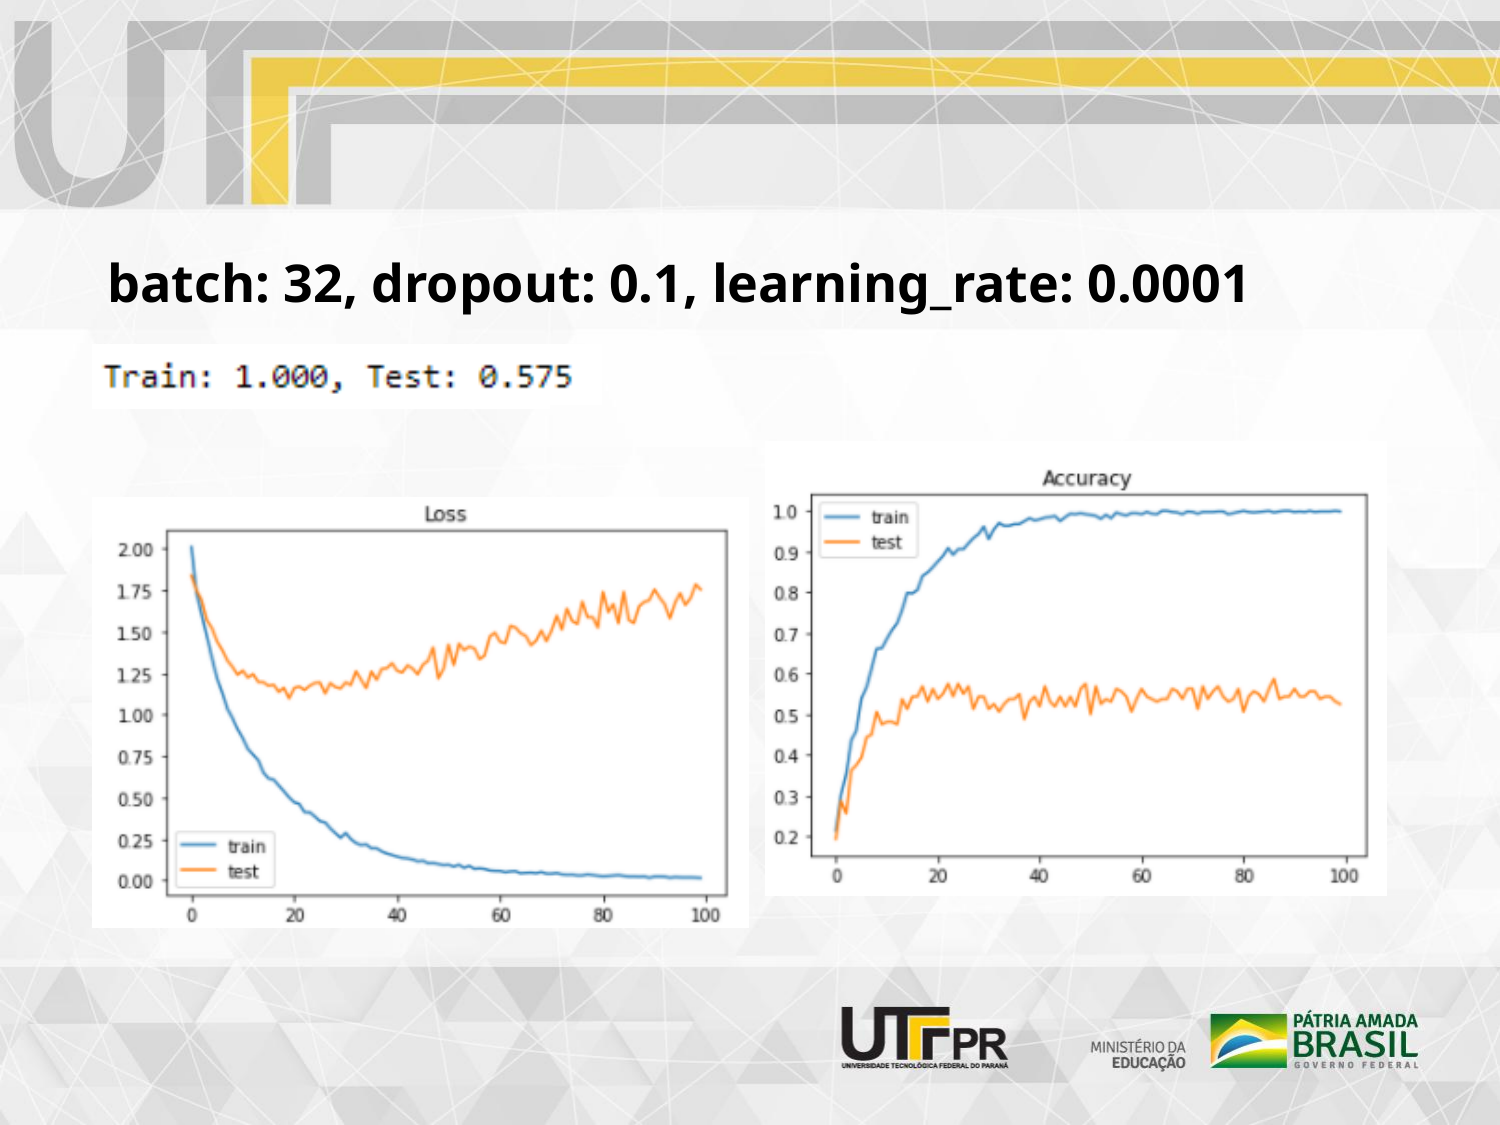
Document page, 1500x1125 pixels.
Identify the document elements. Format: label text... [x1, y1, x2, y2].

picture [0, 0, 1500, 1125]
text_box batch: 32, dropout: 0.1, learning_rate: 0.0001 [92, 235, 1387, 328]
